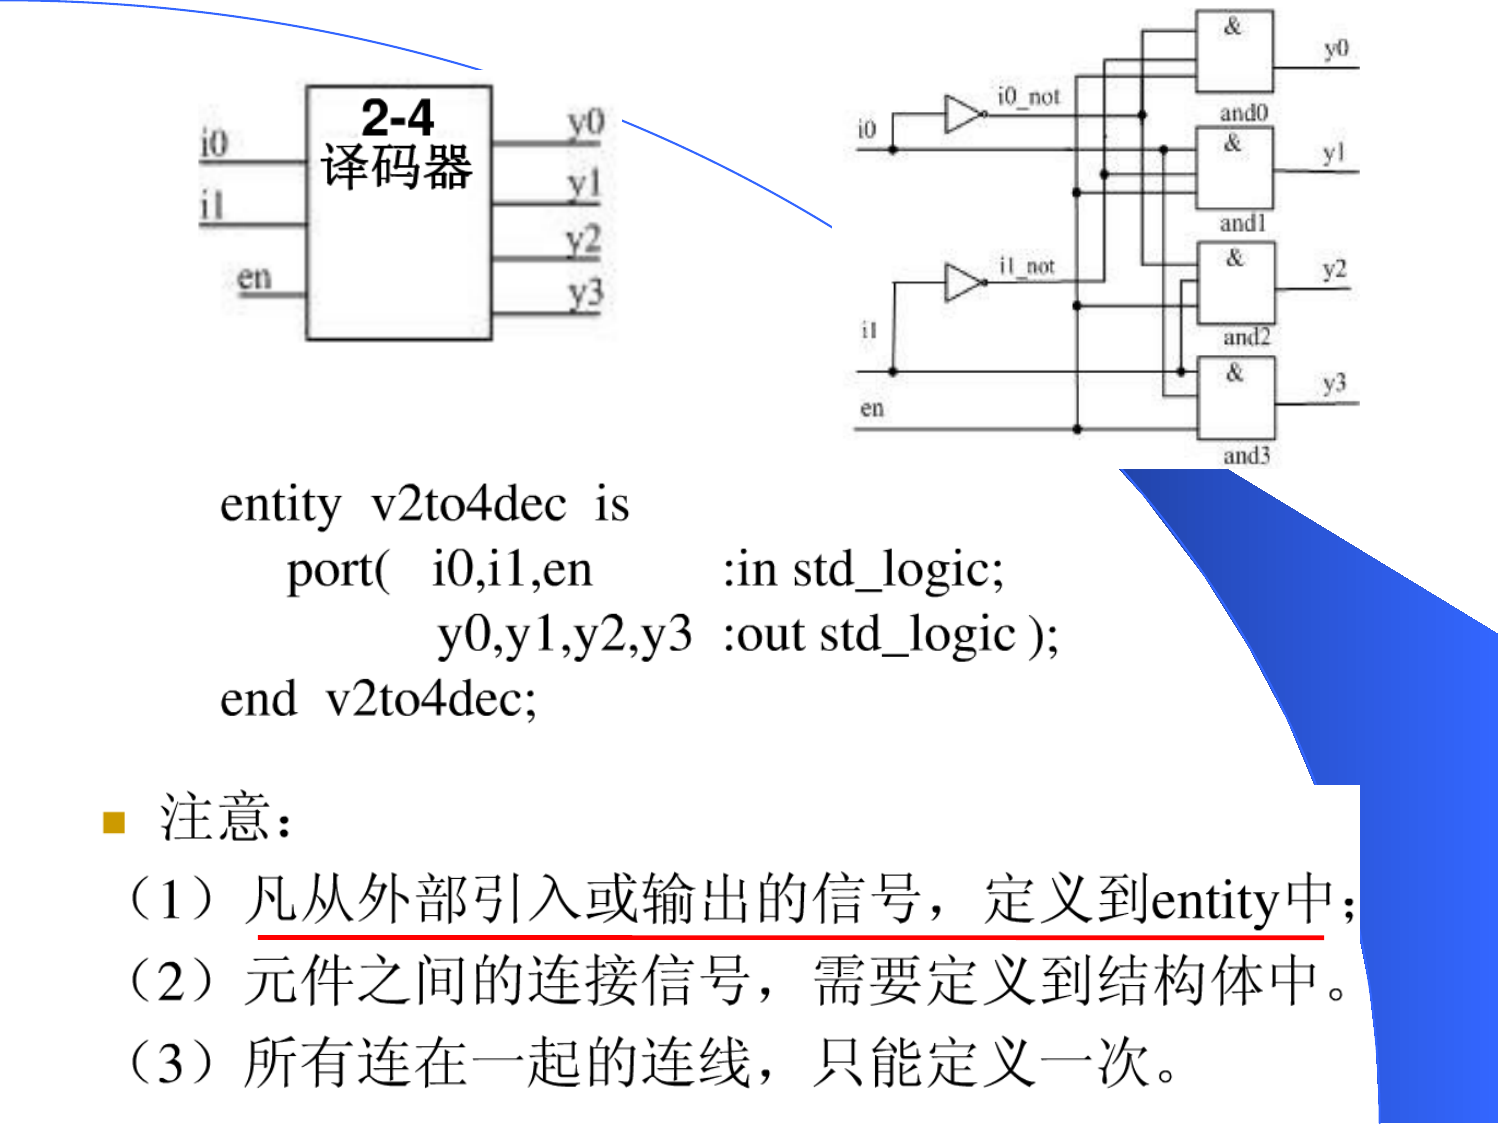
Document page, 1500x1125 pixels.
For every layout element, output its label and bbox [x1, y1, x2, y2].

picture [831, 0, 1375, 469]
picture [210, 480, 1066, 727]
picture [187, 70, 622, 352]
picture [93, 784, 1360, 1090]
